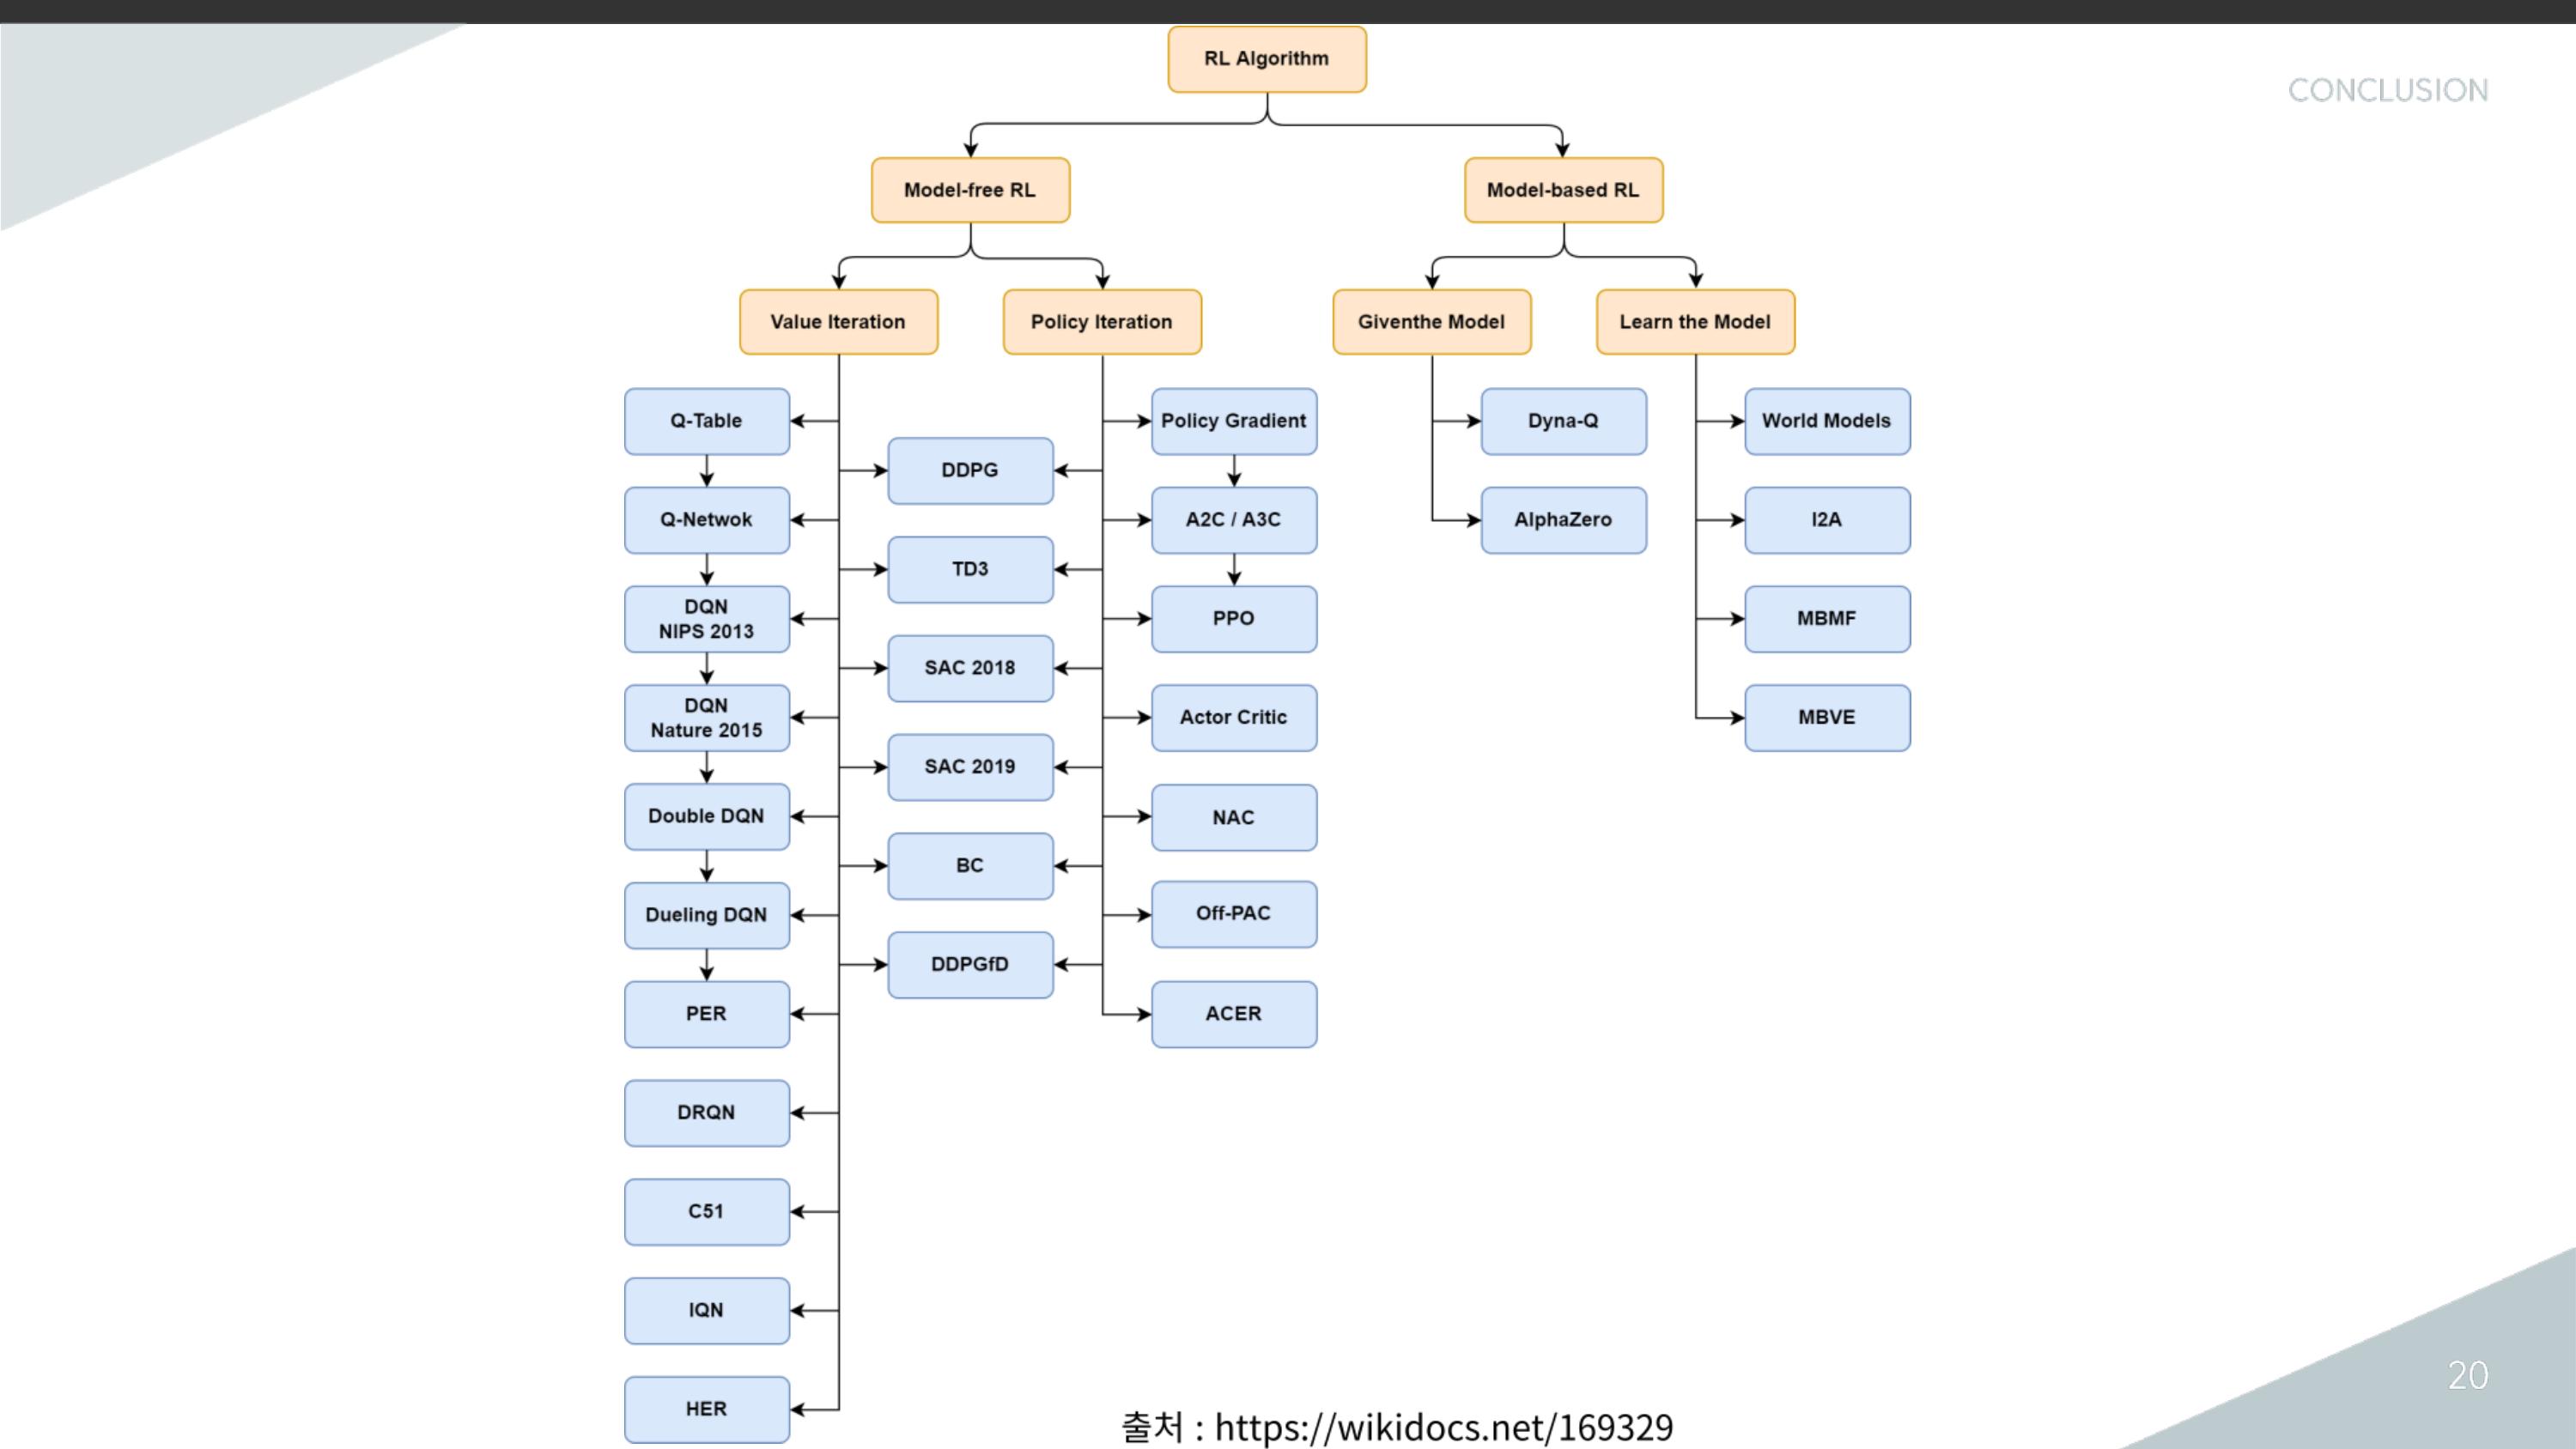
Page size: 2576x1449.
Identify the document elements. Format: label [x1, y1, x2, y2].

picture [1109, 1391, 1707, 1449]
text_box [623, 25, 1911, 1444]
text_box [0, 22, 468, 231]
picture [2175, 54, 2566, 136]
text_box [0, 0, 2576, 25]
text_box [2106, 1246, 2576, 1449]
picture [2330, 1328, 2576, 1433]
